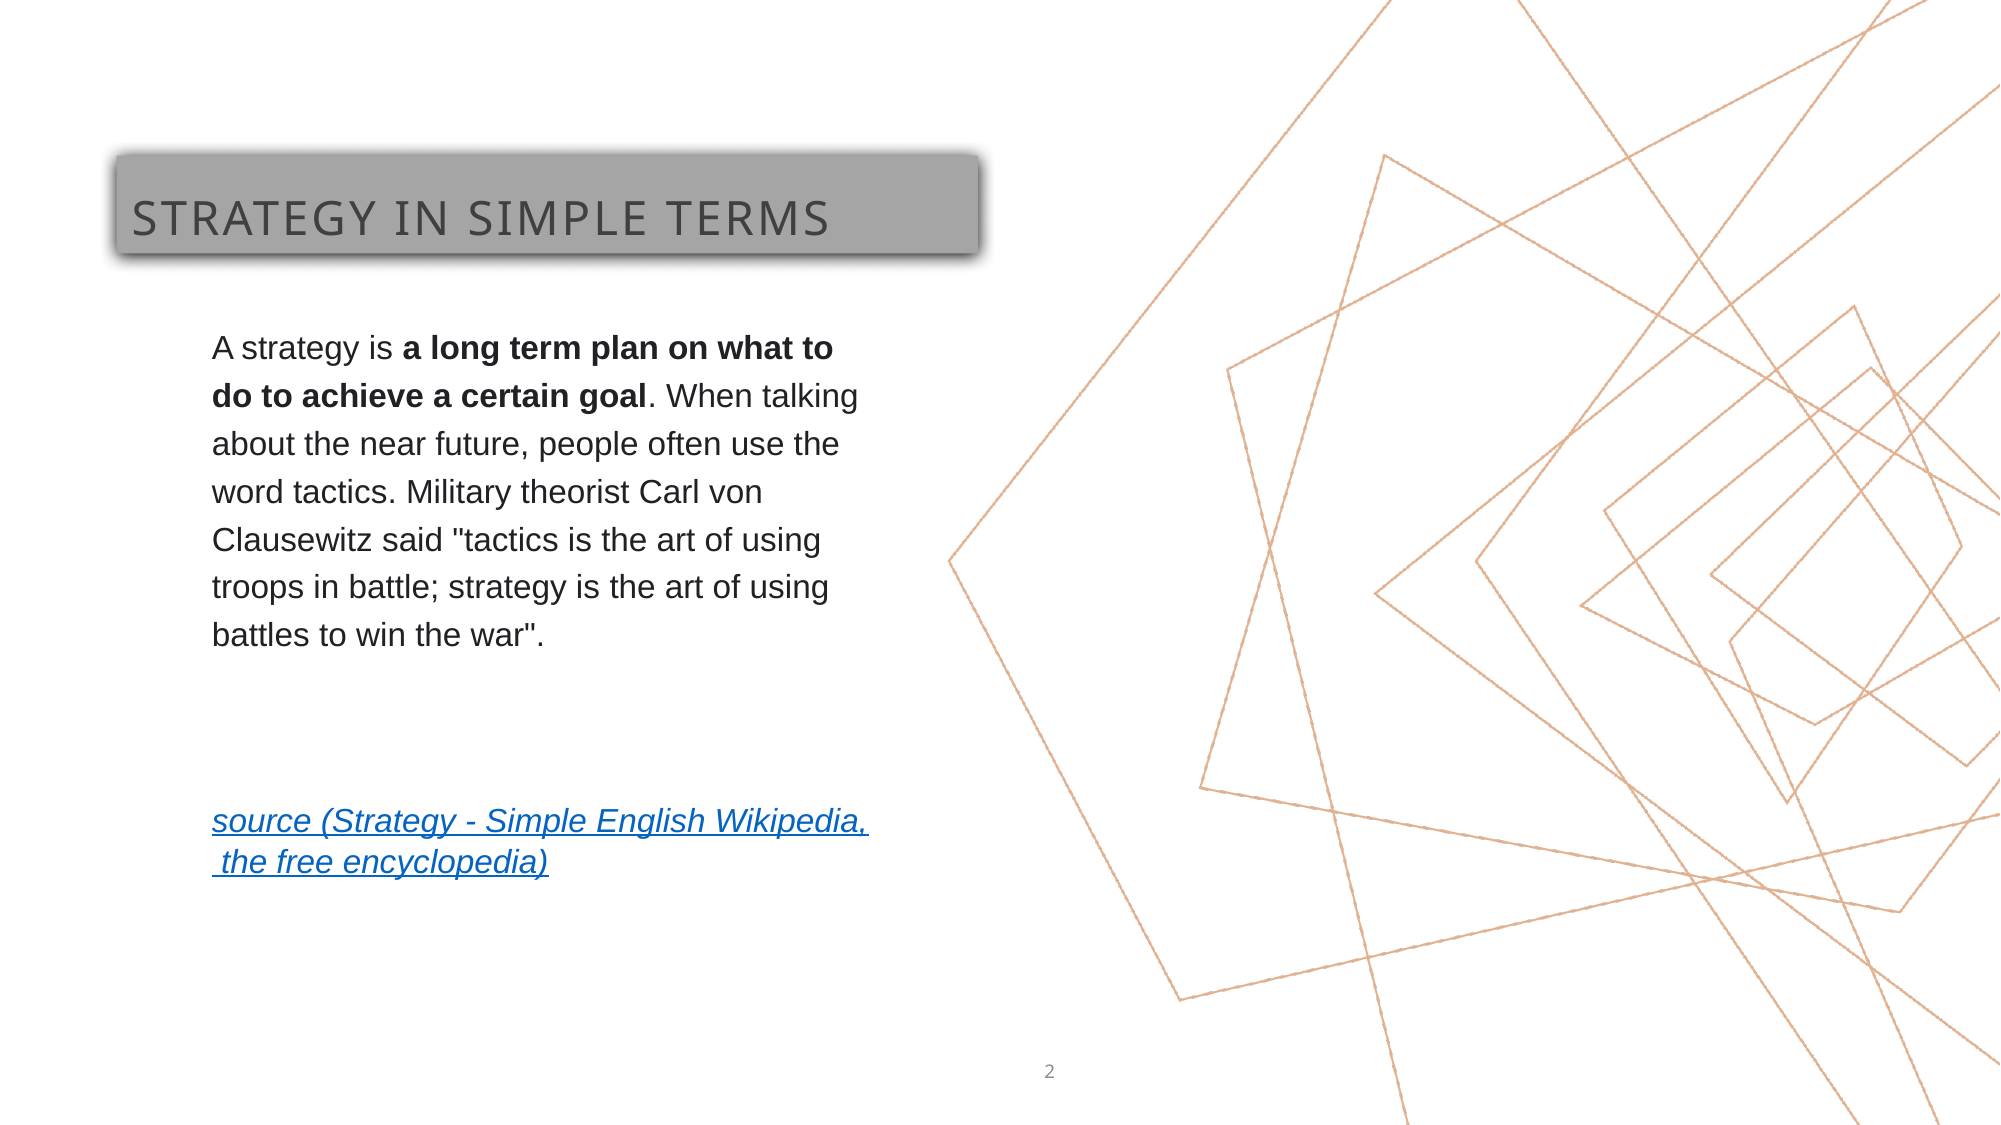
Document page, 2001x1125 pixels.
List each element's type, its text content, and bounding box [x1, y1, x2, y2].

slide_number 2 [908, 1042, 1071, 1103]
picture [900, 0, 2000, 1125]
list A strategy is a long term plan on what to do to achieve a certain goal. When talking about the near future, people often use the word tactics. Military theorist Carl von Clausewitz said "tactics is the art of using troops in battle; strategy is the art of using battles to win the war". source (Strategy - Simple English Wikipedia, the free encyclopedia) [196, 310, 887, 724]
title Strategy in simple terms [115, 154, 980, 255]
